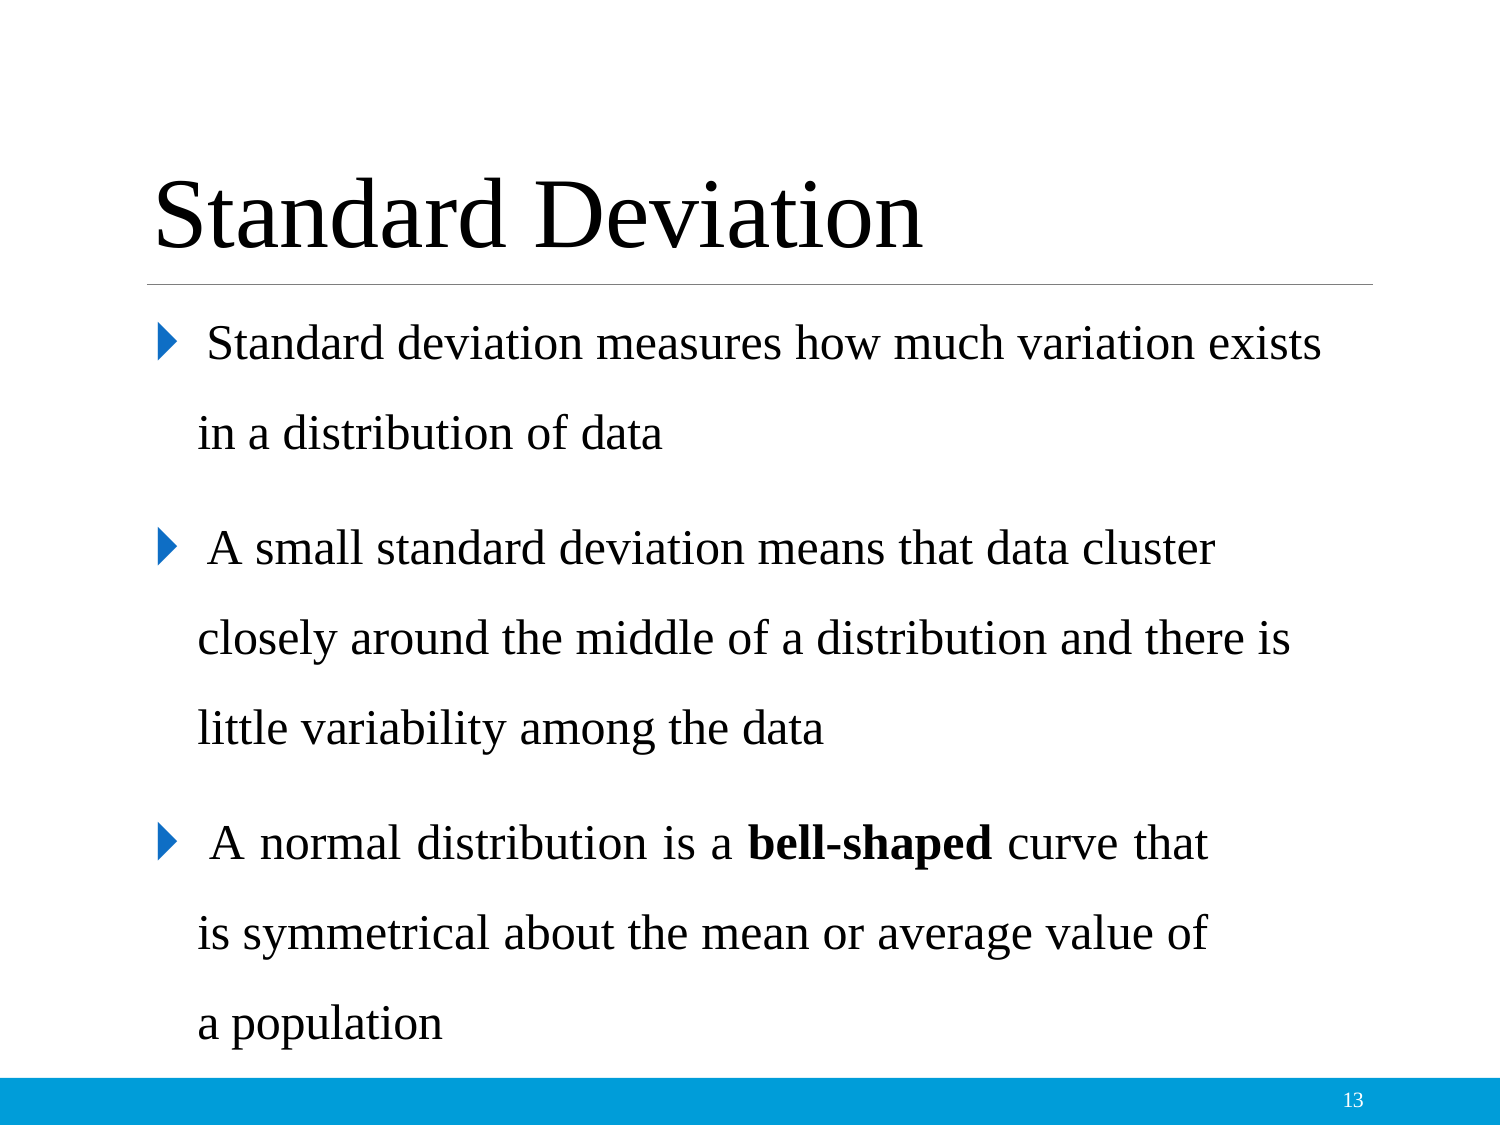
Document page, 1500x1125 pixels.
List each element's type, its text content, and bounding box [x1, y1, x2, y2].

text_box 🞂​ Standard deviation measures how much variation exists in a distribution of data 🞂​ A small standard deviation means that data cluster closely around the middle of a distribution and there is little variability among the data 🞂​ A normal distribution is a bell-shaped curve that is symmetrical about the mean or average value of a population [153, 277, 1363, 1050]
title Standard Deviation [150, 145, 927, 336]
slide_number 13 [1336, 1085, 1373, 1125]
